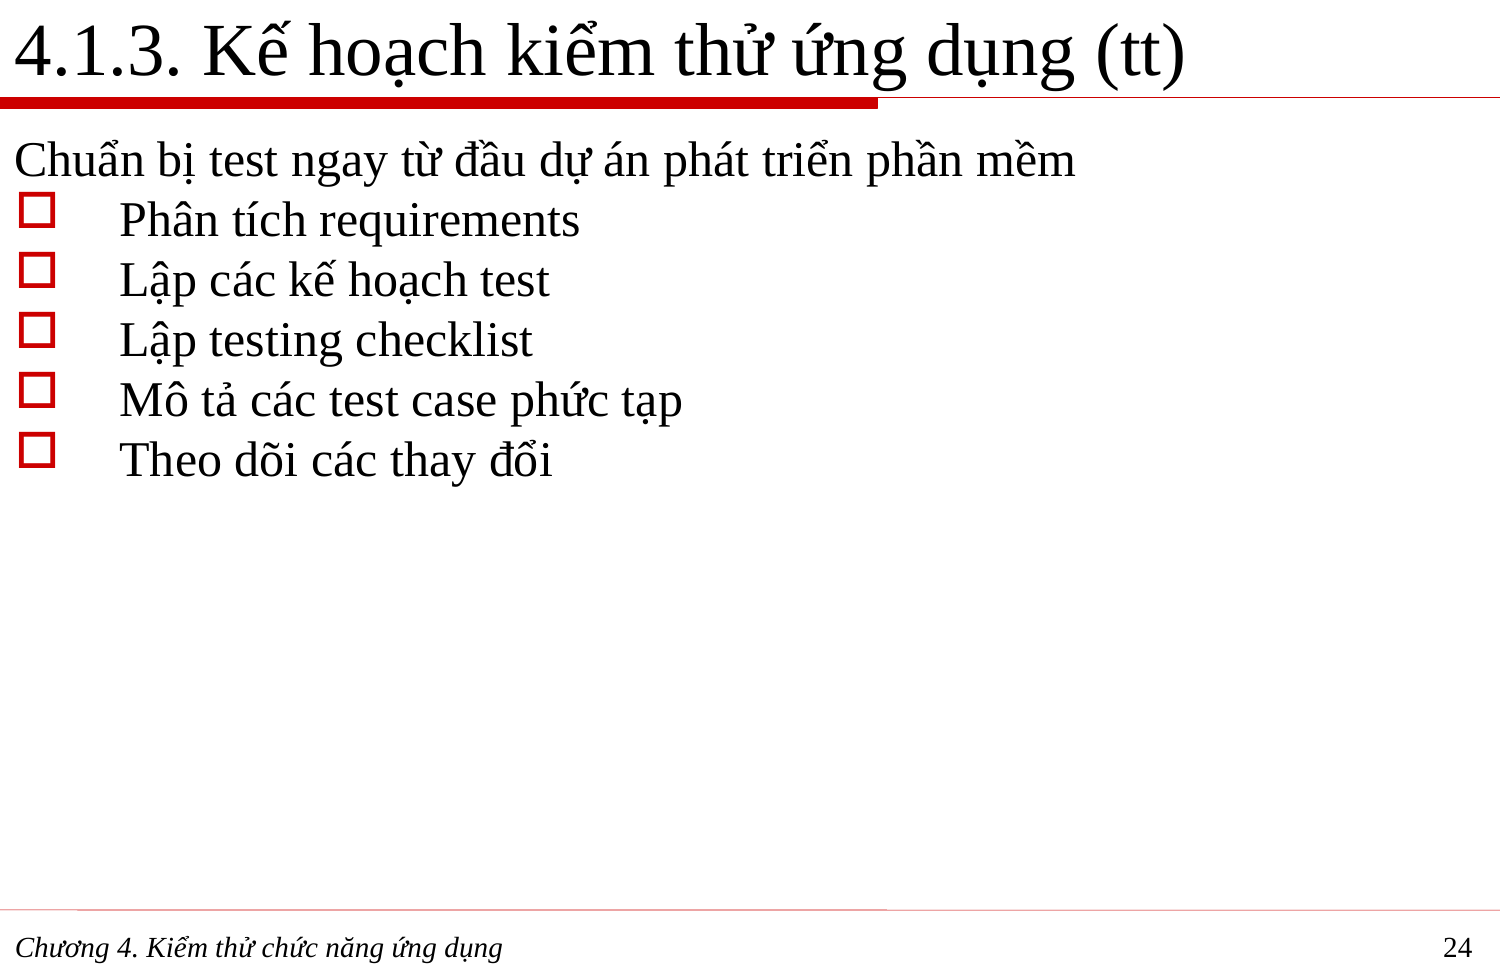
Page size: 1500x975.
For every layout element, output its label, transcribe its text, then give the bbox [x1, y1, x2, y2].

text_box 4.1.3. Kế hoạch kiểm thử ứng dụng (tt) [0, 10, 1500, 98]
text_box Chương 4. Kiểm thử chức năng ứng dụng [0, 920, 1225, 965]
text_box 24 [1337, 920, 1488, 967]
text_box Chuẩn bị test ngay từ đầu dự án phát triển phần mềm Phân tích requirements Lập các kế hoạch test Lập testing checklist Mô tả các test case phức tạp Theo dõi các thay đổi [0, 119, 1500, 900]
